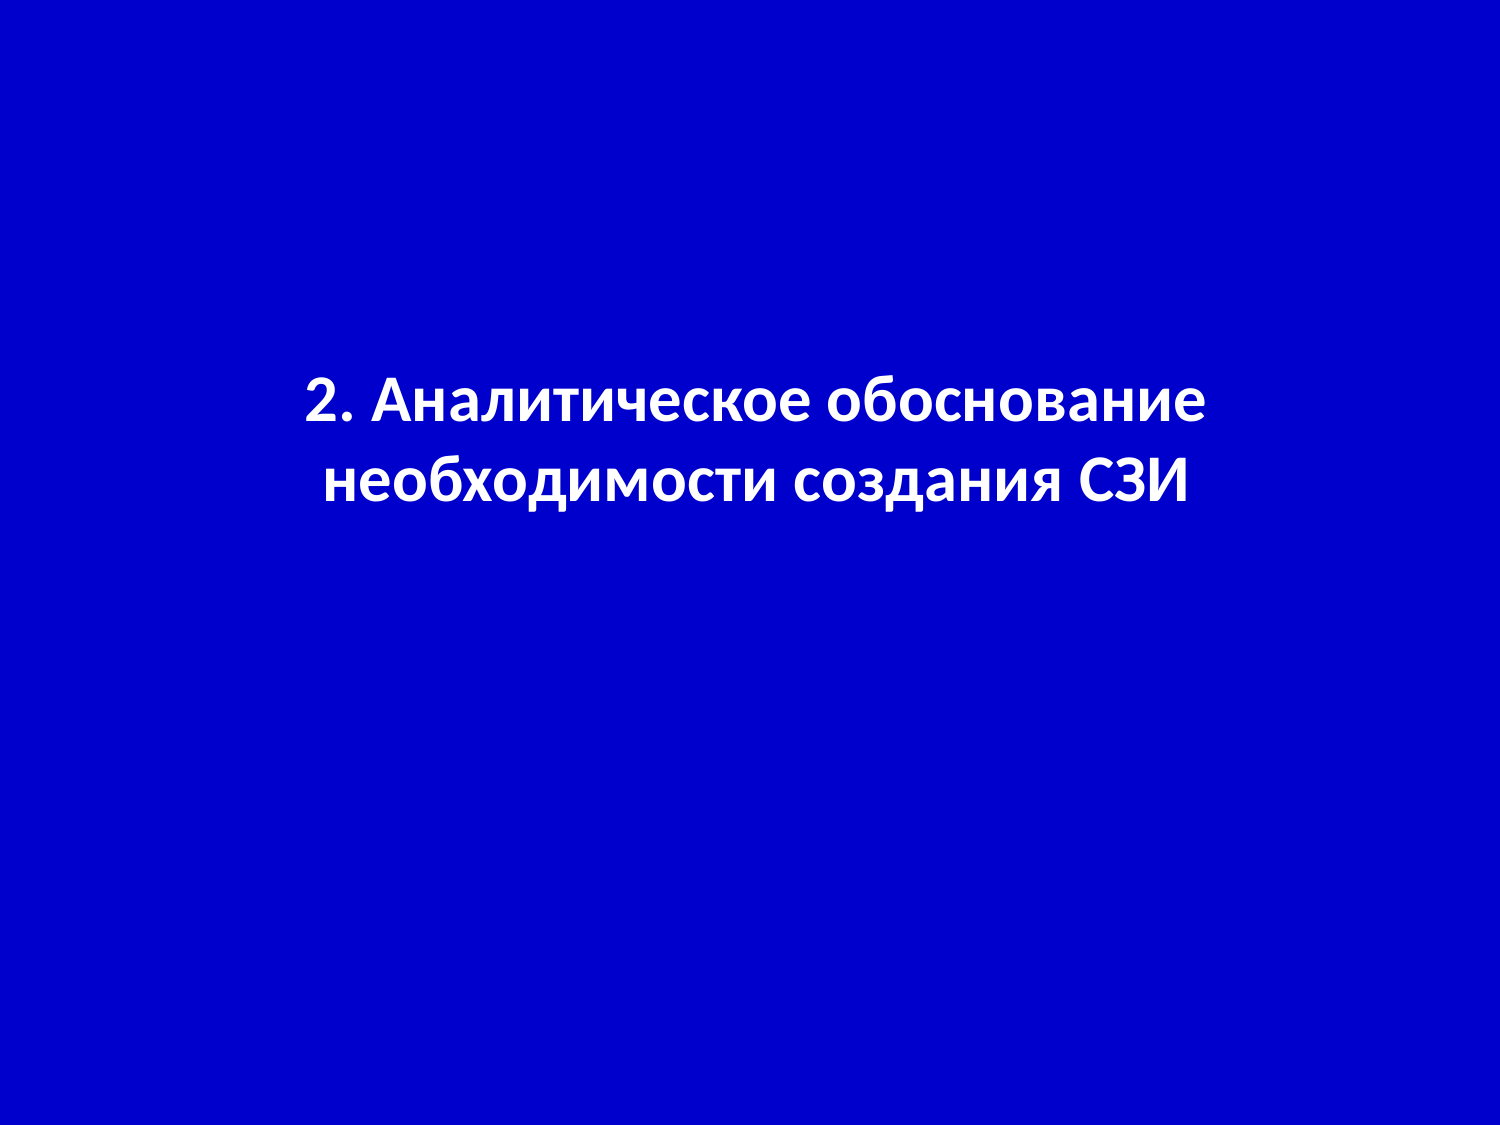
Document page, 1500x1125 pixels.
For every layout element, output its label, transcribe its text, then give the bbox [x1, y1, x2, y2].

text_box 2. Аналитическое обоснование необходимости создания СЗИ [65, 347, 1448, 523]
